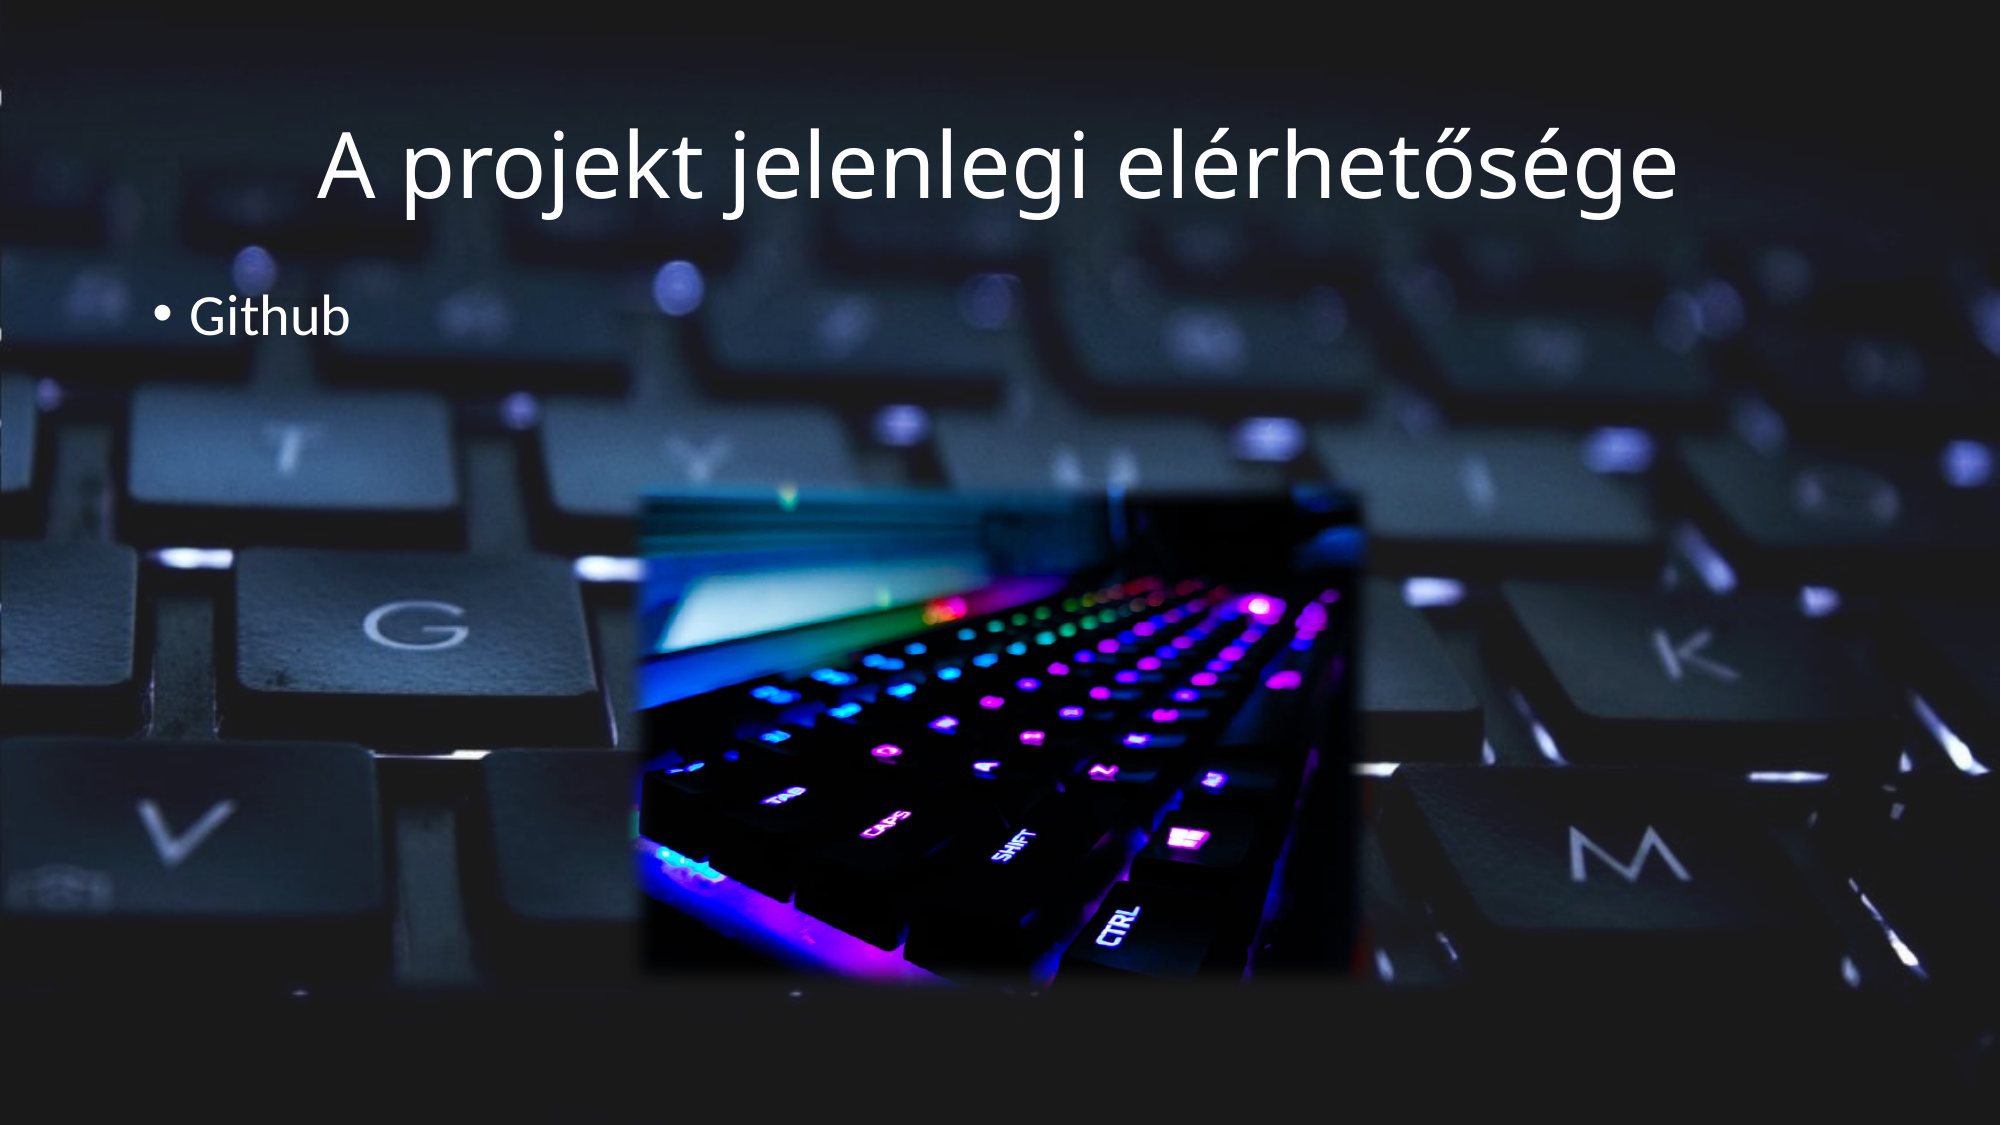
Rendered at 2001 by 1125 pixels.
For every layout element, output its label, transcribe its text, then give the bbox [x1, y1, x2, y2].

title A projekt jelenlegi elérhetősége [137, 59, 1863, 277]
list Github [137, 277, 1863, 380]
picture [622, 473, 1380, 992]
